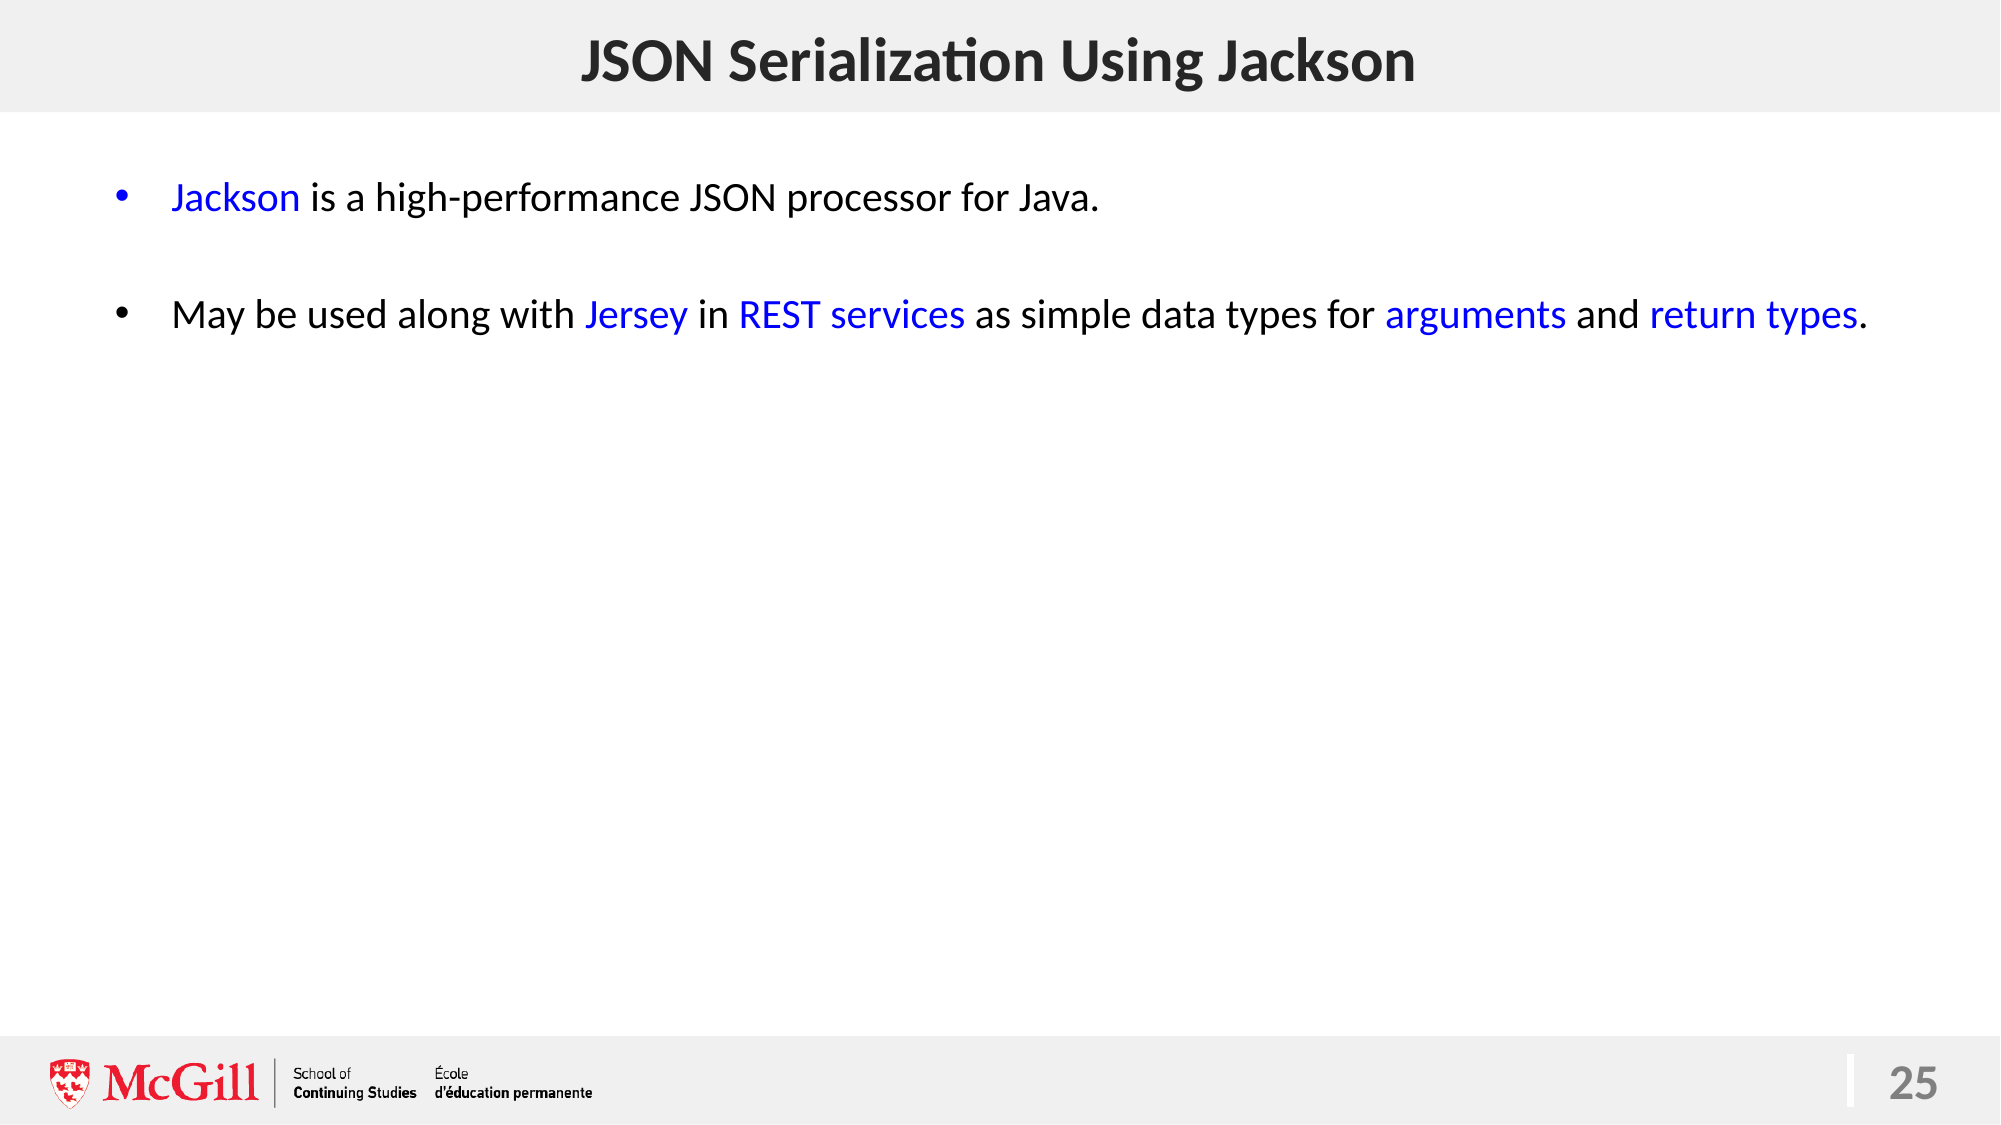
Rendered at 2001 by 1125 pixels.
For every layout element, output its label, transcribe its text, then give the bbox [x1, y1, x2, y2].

title JSON Serialization Using Jackson [0, 0, 2000, 113]
list Jackson is a high-performance JSON processor for Java. May be used along with Jersey in REST services as simple data types for arguments and return types. [99, 162, 1900, 1005]
picture [50, 1058, 592, 1109]
